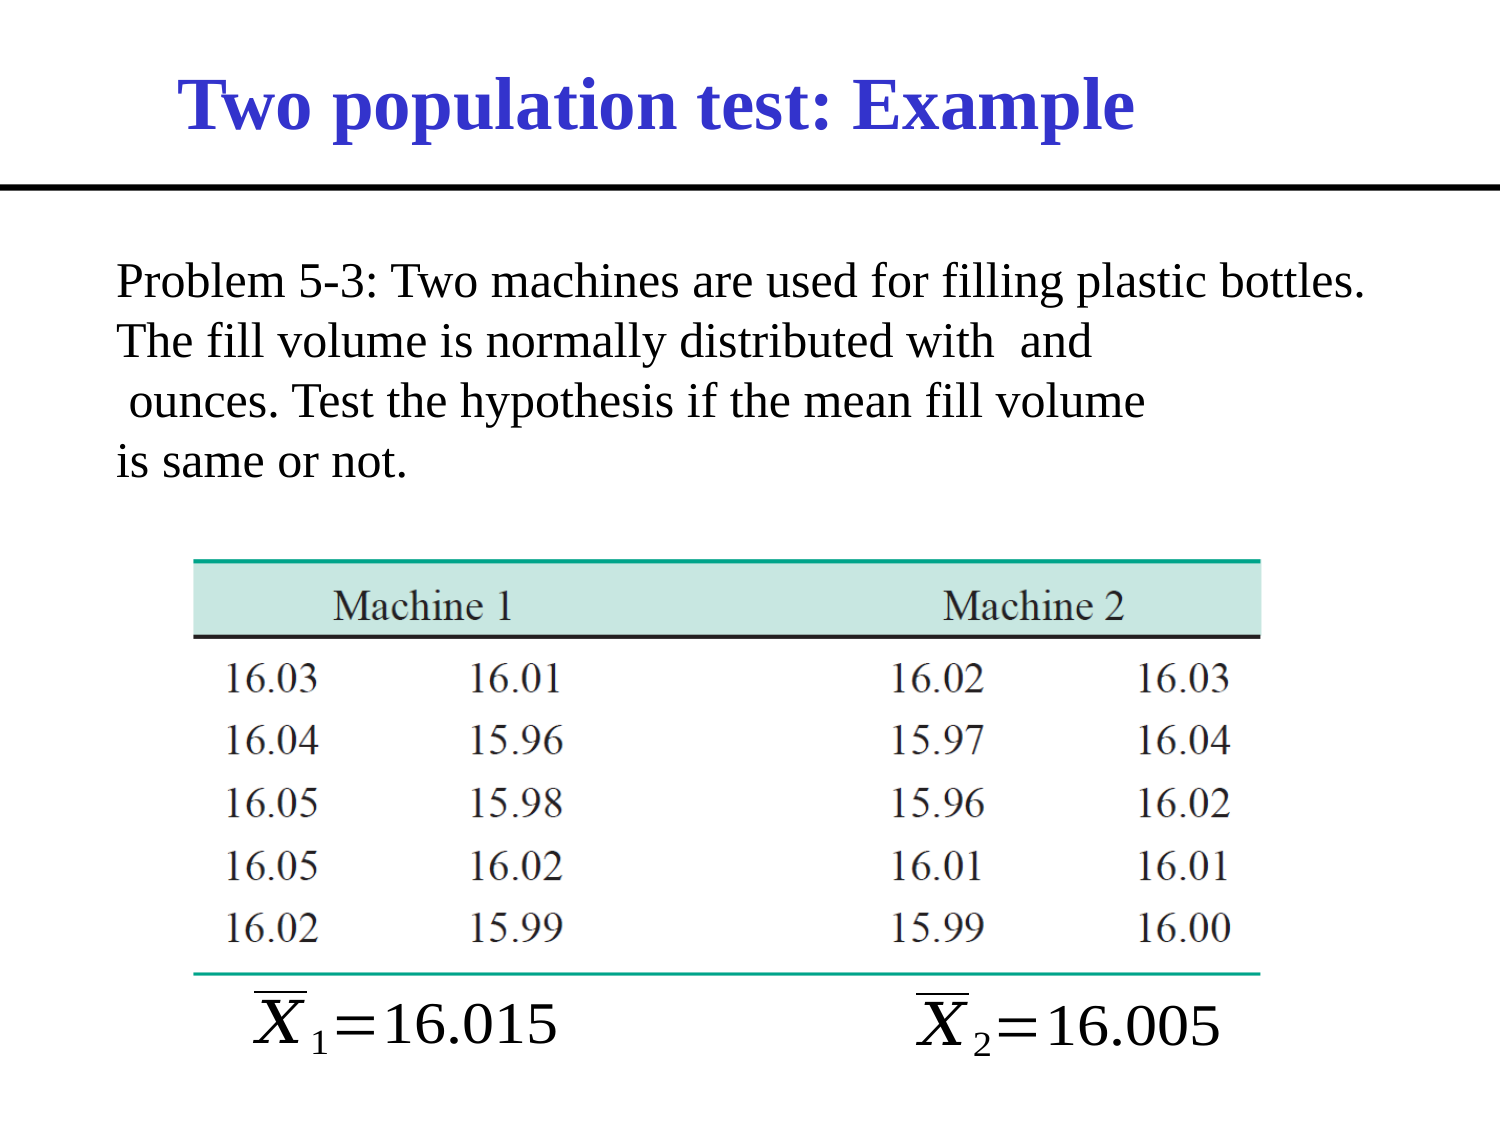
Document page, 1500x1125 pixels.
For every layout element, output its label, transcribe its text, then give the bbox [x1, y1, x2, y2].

text_box Two population test: Example [162, 188, 1500, 194]
text_box Two population test: Example [162, 6, 1500, 187]
picture [162, 512, 1294, 1004]
